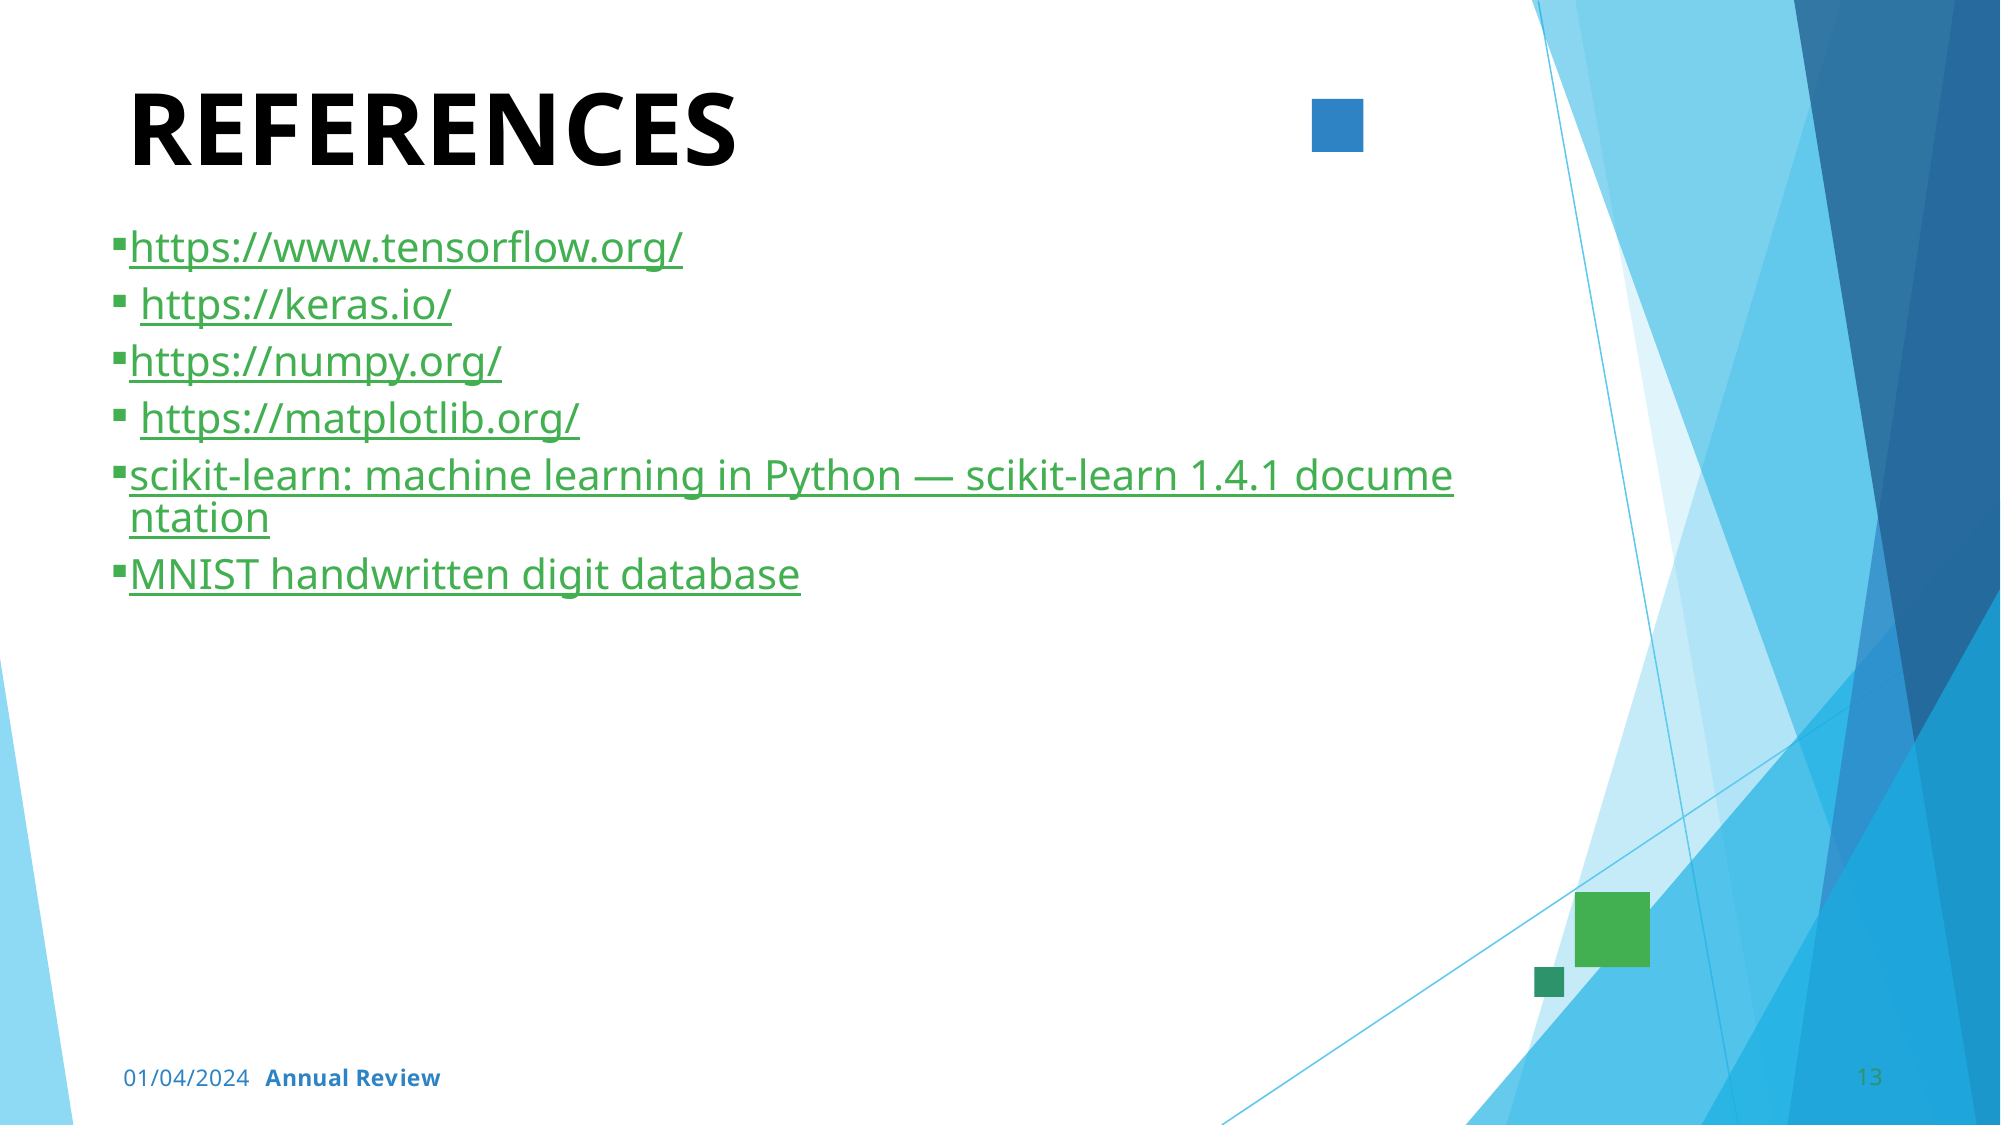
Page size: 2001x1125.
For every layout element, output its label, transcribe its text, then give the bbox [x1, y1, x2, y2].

text_box 13 [1849, 1061, 1888, 1095]
text_box https://www.tensorflow.org/ https://keras.io/ https://numpy.org/ https://matplotlib.org/ scikit-learn: machine learning in Python — scikit-learn 1.4.1 documentation MNIST handwritten digit database [95, 213, 1475, 981]
text_box [1311, 98, 1364, 152]
text_box 01/04/2024 Annual Review [123, 1063, 463, 1091]
text_box [1534, 967, 1565, 997]
title REFERENCES [123, 63, 775, 213]
text_box [1574, 892, 1650, 968]
